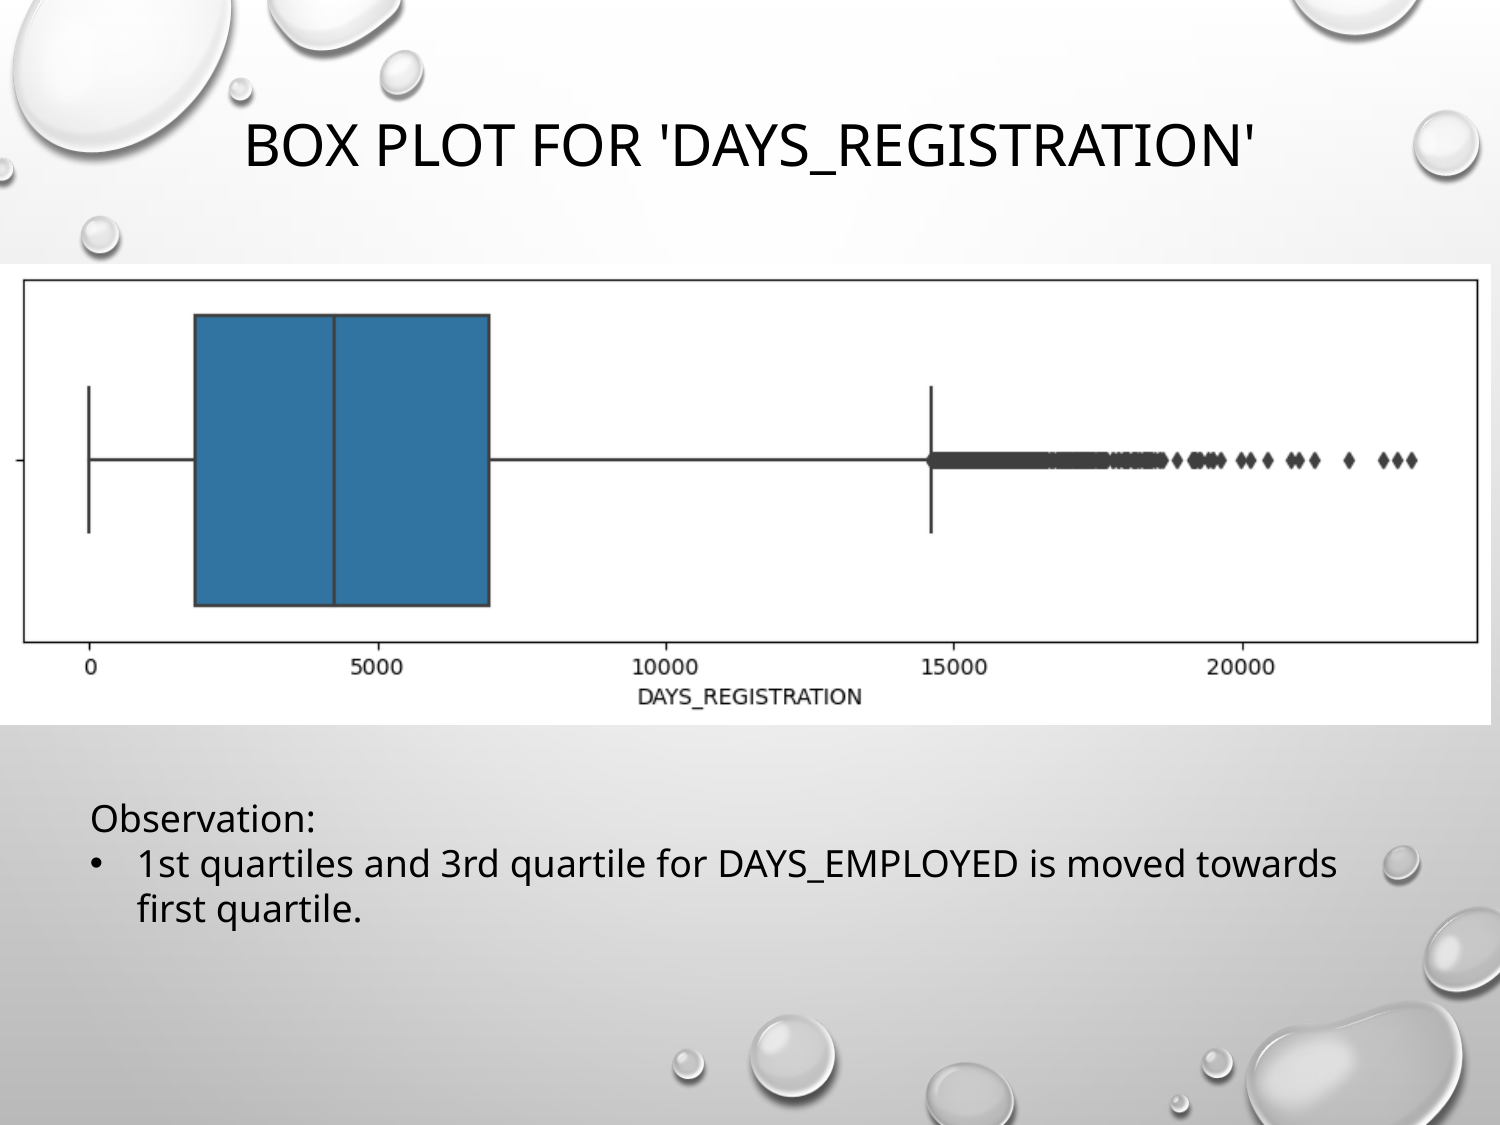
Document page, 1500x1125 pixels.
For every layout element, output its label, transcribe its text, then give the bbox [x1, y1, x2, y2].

text_box Observation: 1st quartiles and 3rd quartile for DAYS_EMPLOYED is moved towards first quartile. [74, 787, 1425, 938]
title Box plot for 'DAYS_REGISTRATION' [75, 45, 1425, 250]
picture [0, 0, 1500, 1125]
